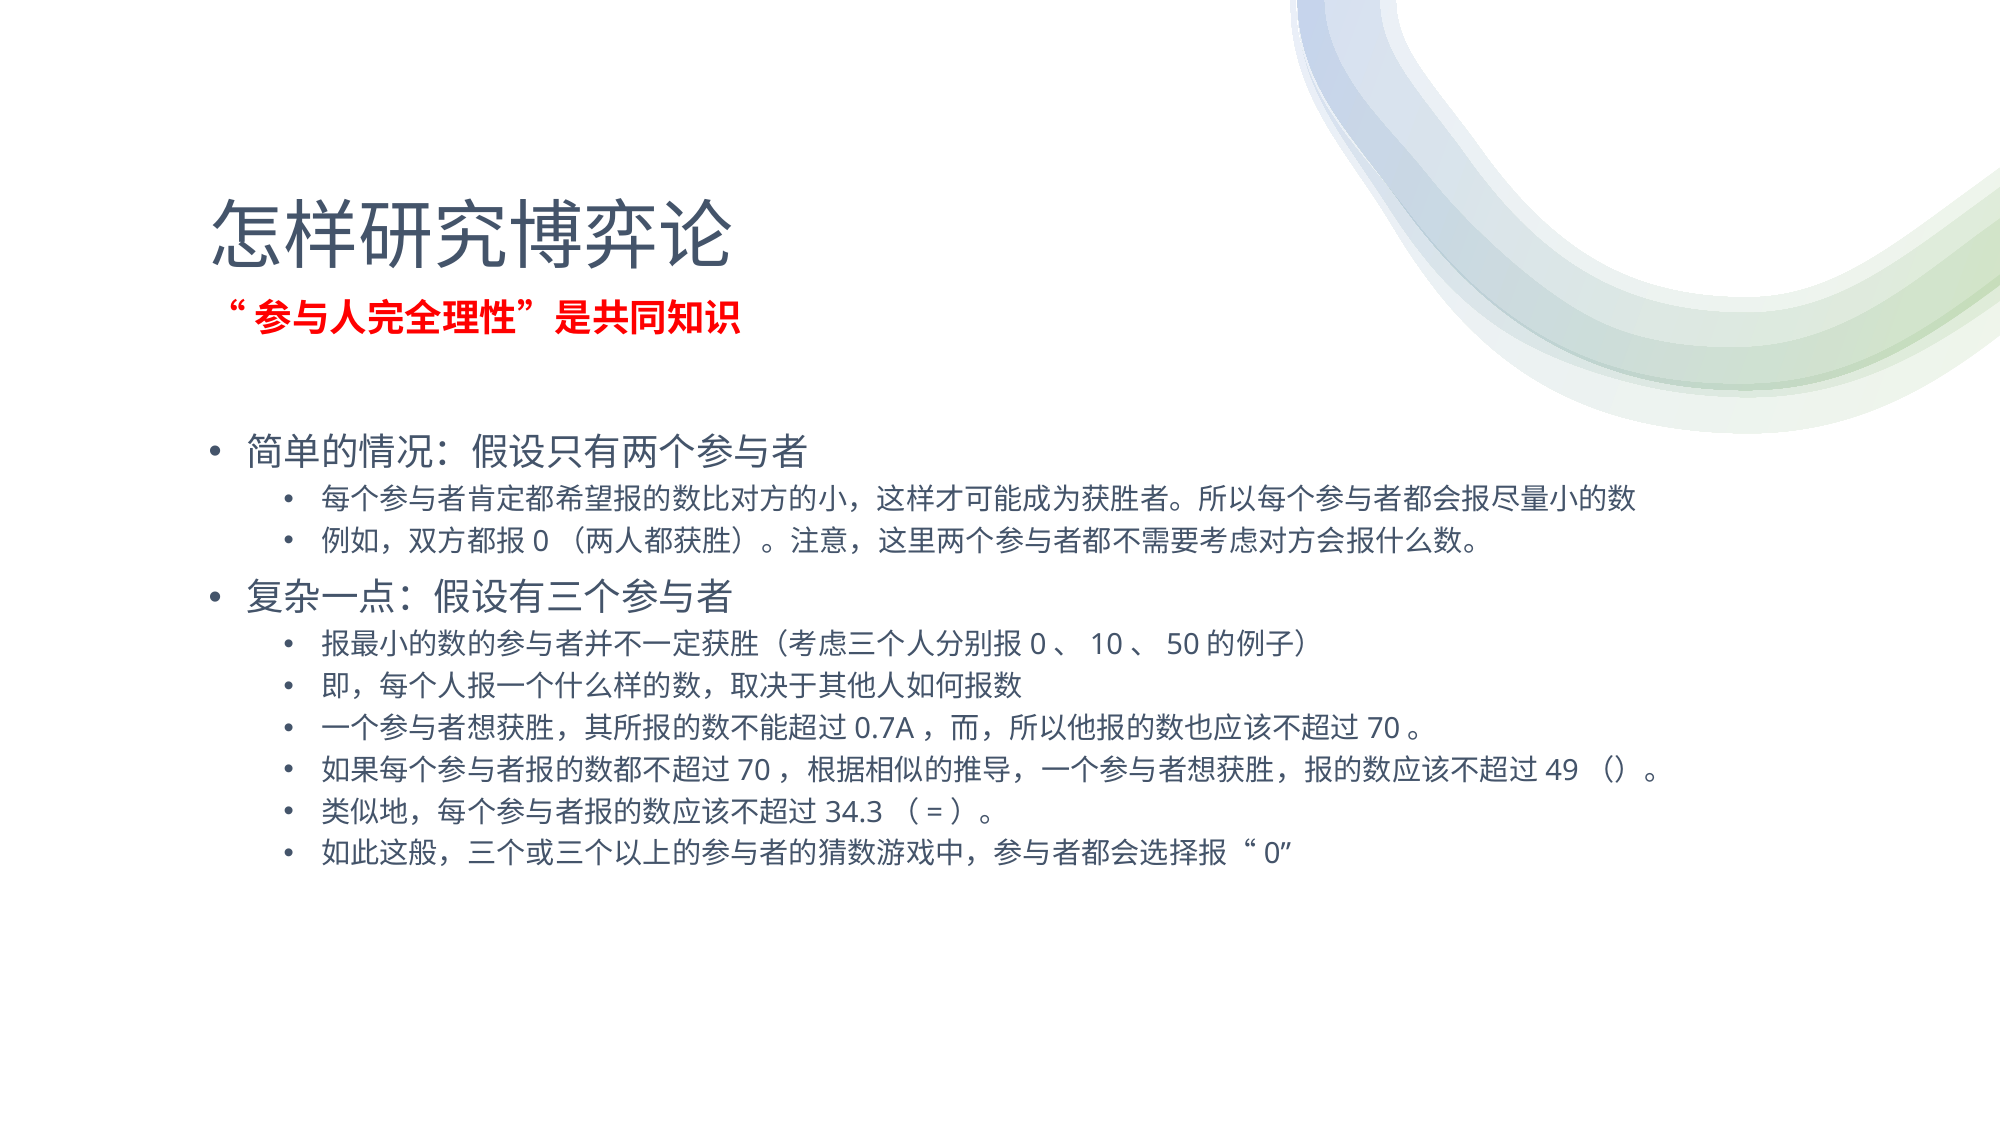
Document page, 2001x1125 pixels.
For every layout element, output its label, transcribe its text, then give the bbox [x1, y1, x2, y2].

text_box [0, 0, 2000, 1125]
title 怎样研究博弈论 [193, 111, 1290, 286]
text_box “参与人完全理性”是共同知识 [193, 286, 1290, 347]
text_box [1290, 0, 2000, 434]
